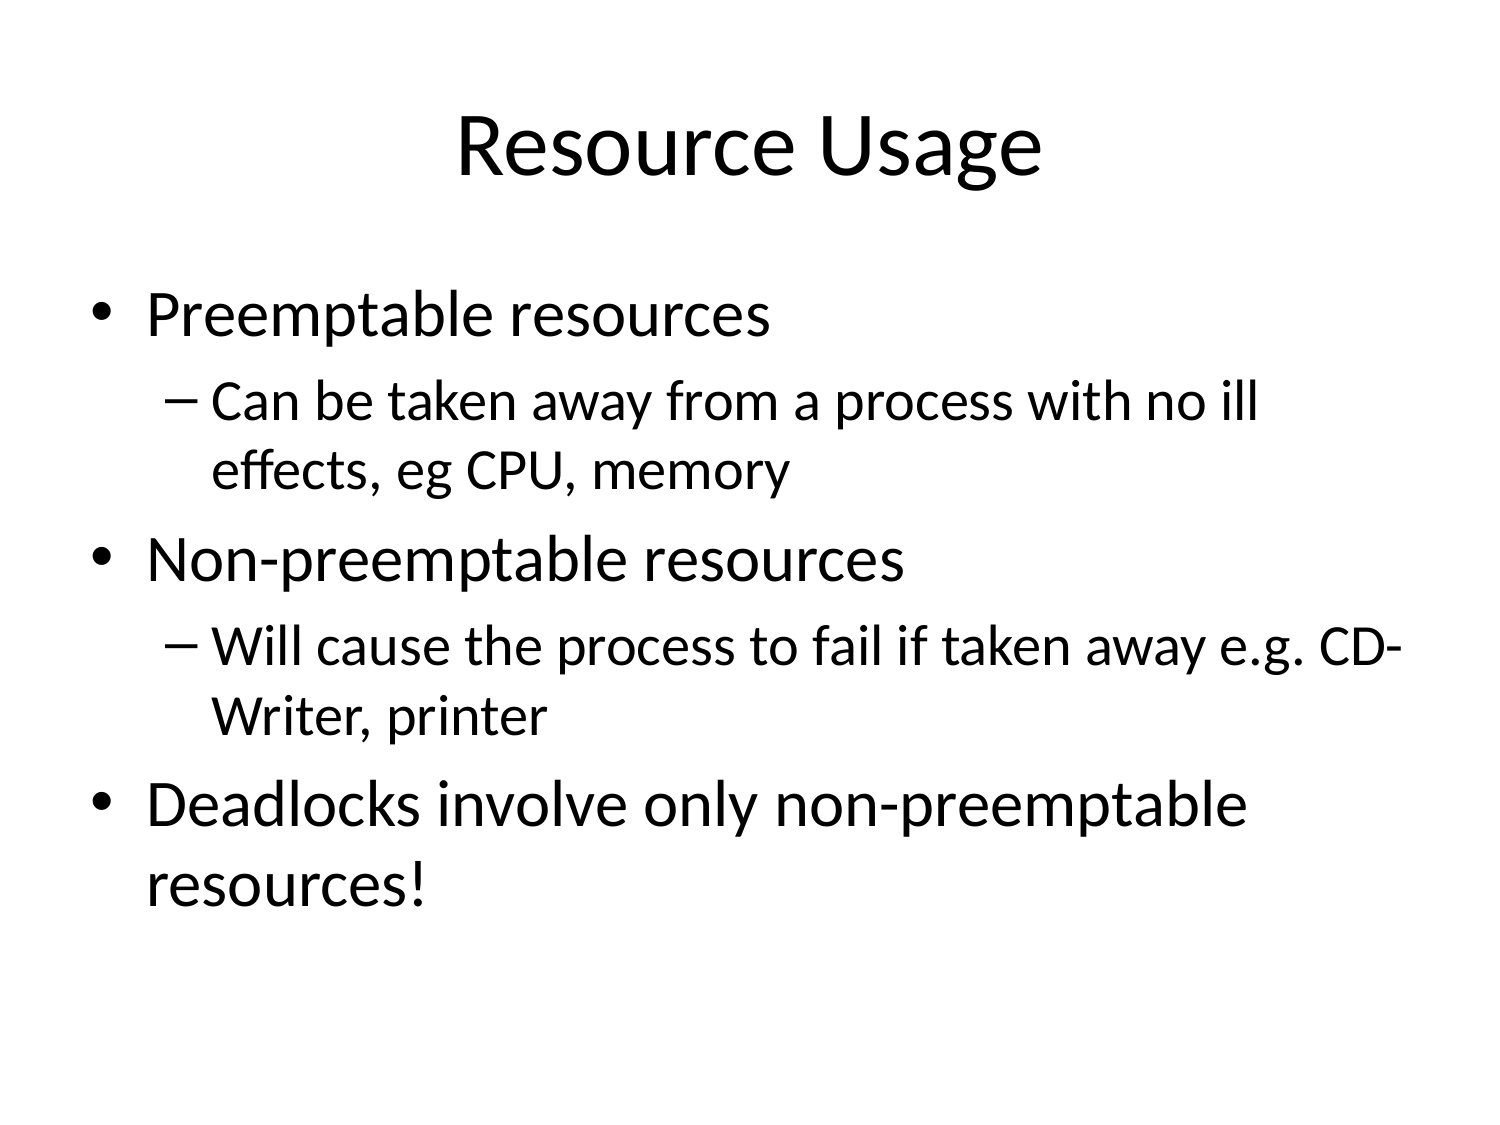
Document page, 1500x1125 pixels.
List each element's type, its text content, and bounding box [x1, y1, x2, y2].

title Resource Usage [75, 45, 1425, 233]
list Preemptable resources Can be taken away from a process with no ill effects, eg CPU, memory Non-preemptable resources Will cause the process to fail if taken away e.g. CD-Writer, printer Deadlocks involve only non-preemptable resources! [75, 262, 1425, 1005]
